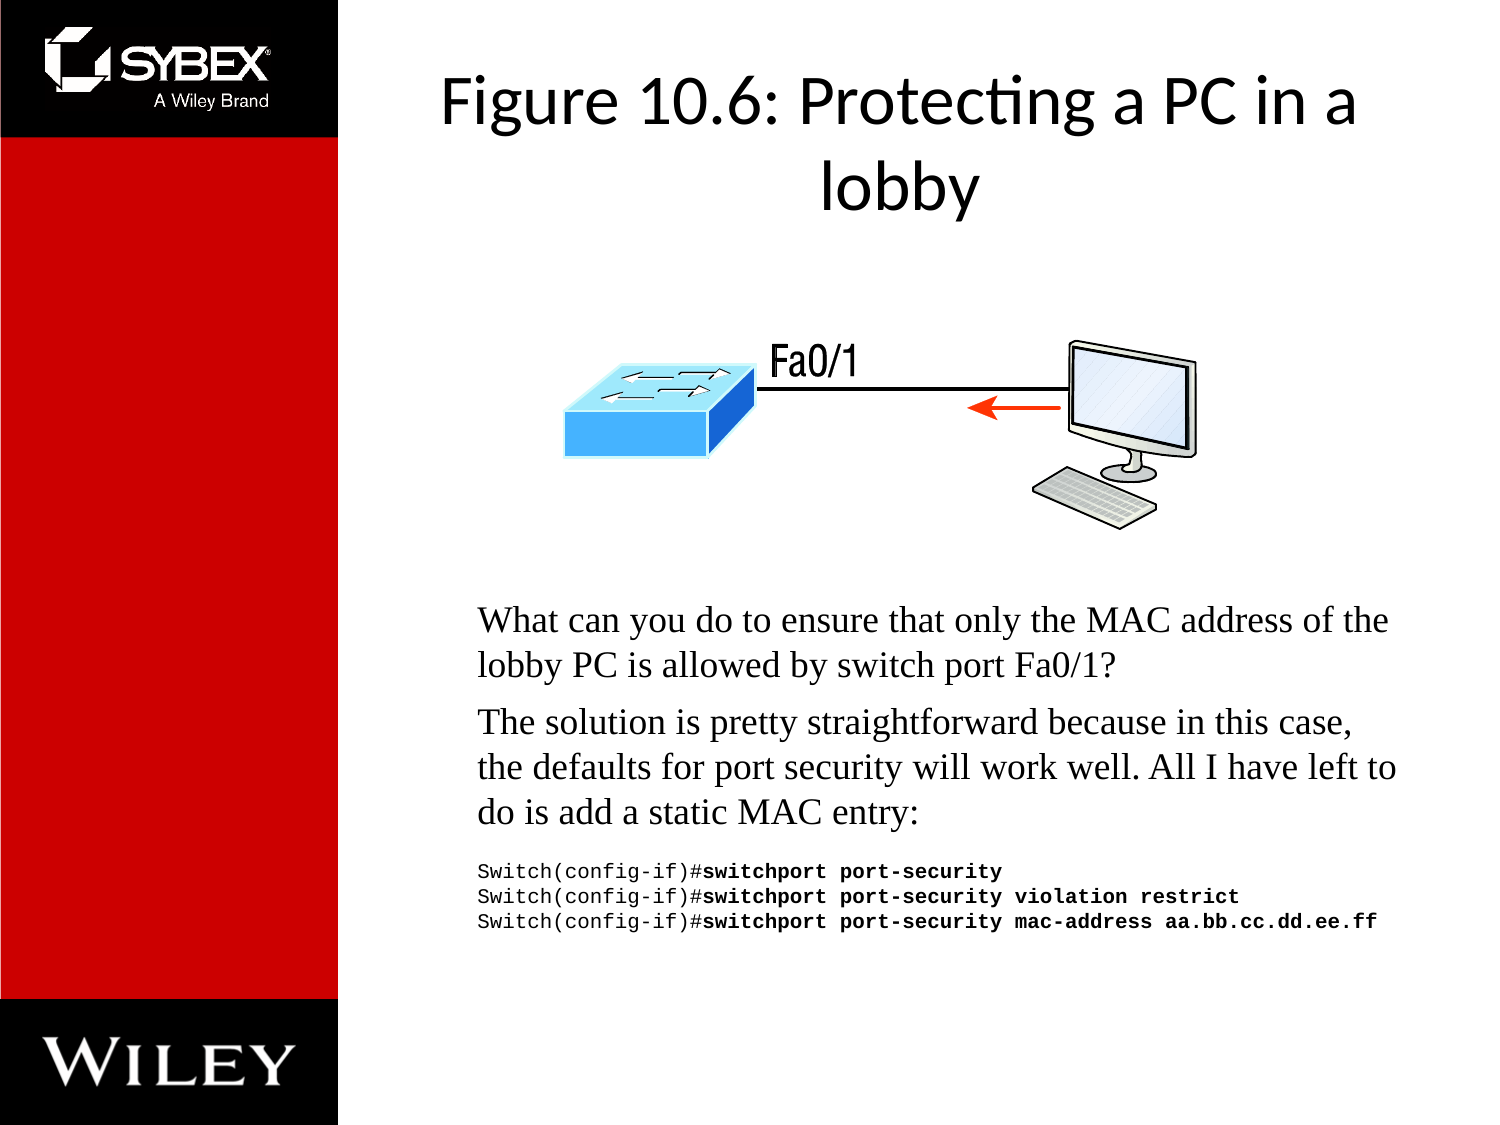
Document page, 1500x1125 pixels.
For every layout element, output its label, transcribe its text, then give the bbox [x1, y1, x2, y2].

picture [45, 27, 271, 111]
text_box What can you do to ensure that only the MAC address of the lobby PC is allowed by switch port Fa0/1? The solution is pretty straightforward because in this case, the defaults for port security will work well. All I have left to do is add a static MAC entry: Switch(config-if)#switchport port-security Switch(config-if)#switchport port-security violation restrict Switch(config-if)#switchport port-security mac-address aa.bb.cc.dd.ee.ff [387, 587, 1423, 940]
picture [0, 999, 338, 1125]
title Figure 10.6: Protecting a PC in a lobby [375, 45, 1425, 233]
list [562, 337, 1201, 531]
